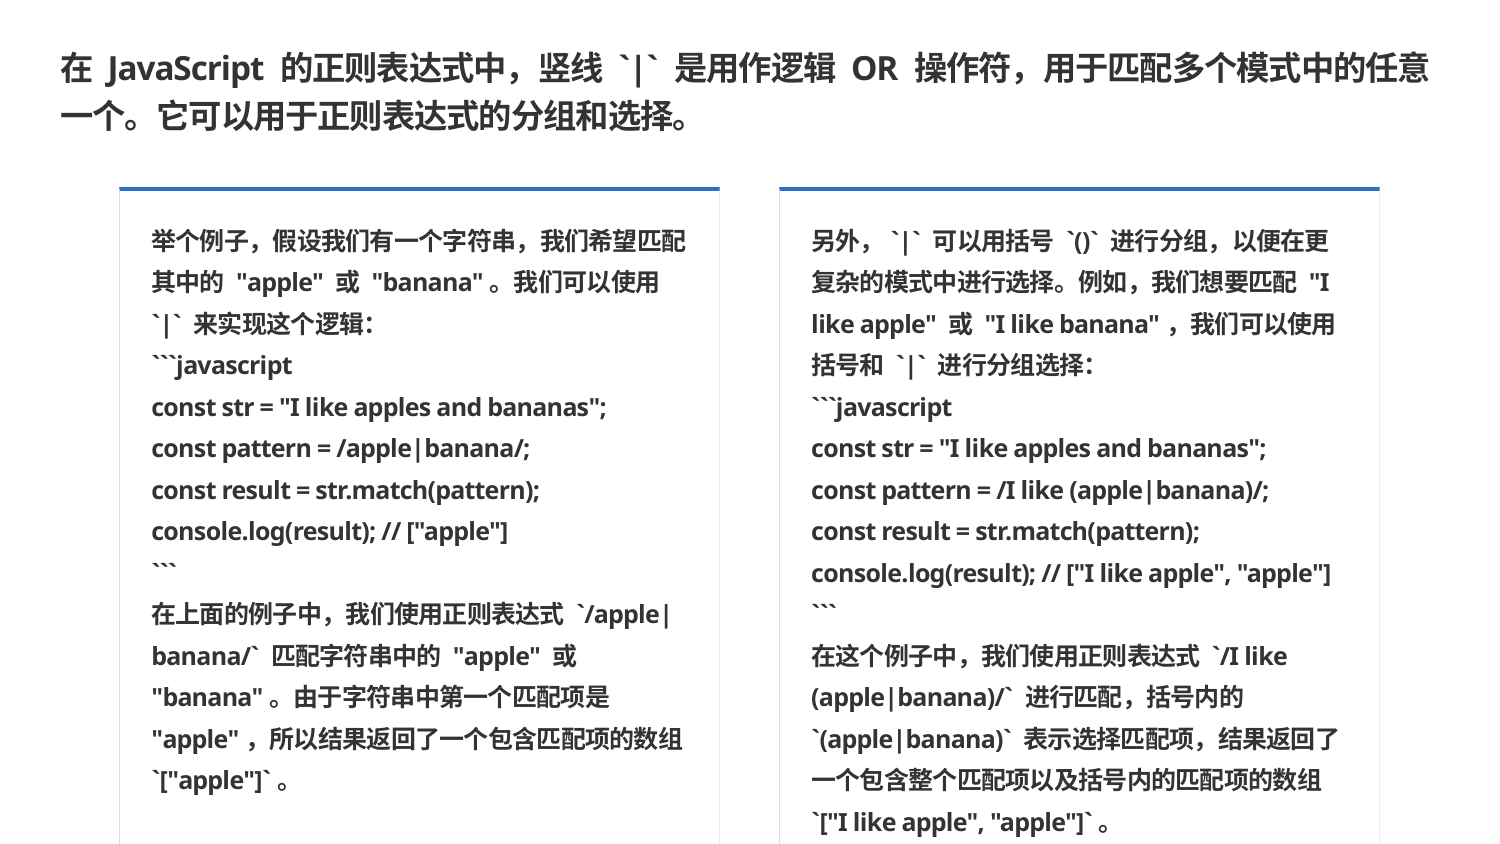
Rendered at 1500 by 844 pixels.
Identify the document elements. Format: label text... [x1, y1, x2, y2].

picture [119, 187, 720, 844]
picture [779, 187, 1380, 844]
text_box 在 JavaScript 的正则表达式中，竖线 `|` 是用作逻辑 OR 操作符，用于匹配多个模式中的任意一个。它可以用于正则表达式的分组和选择。 [60, 37, 1440, 135]
